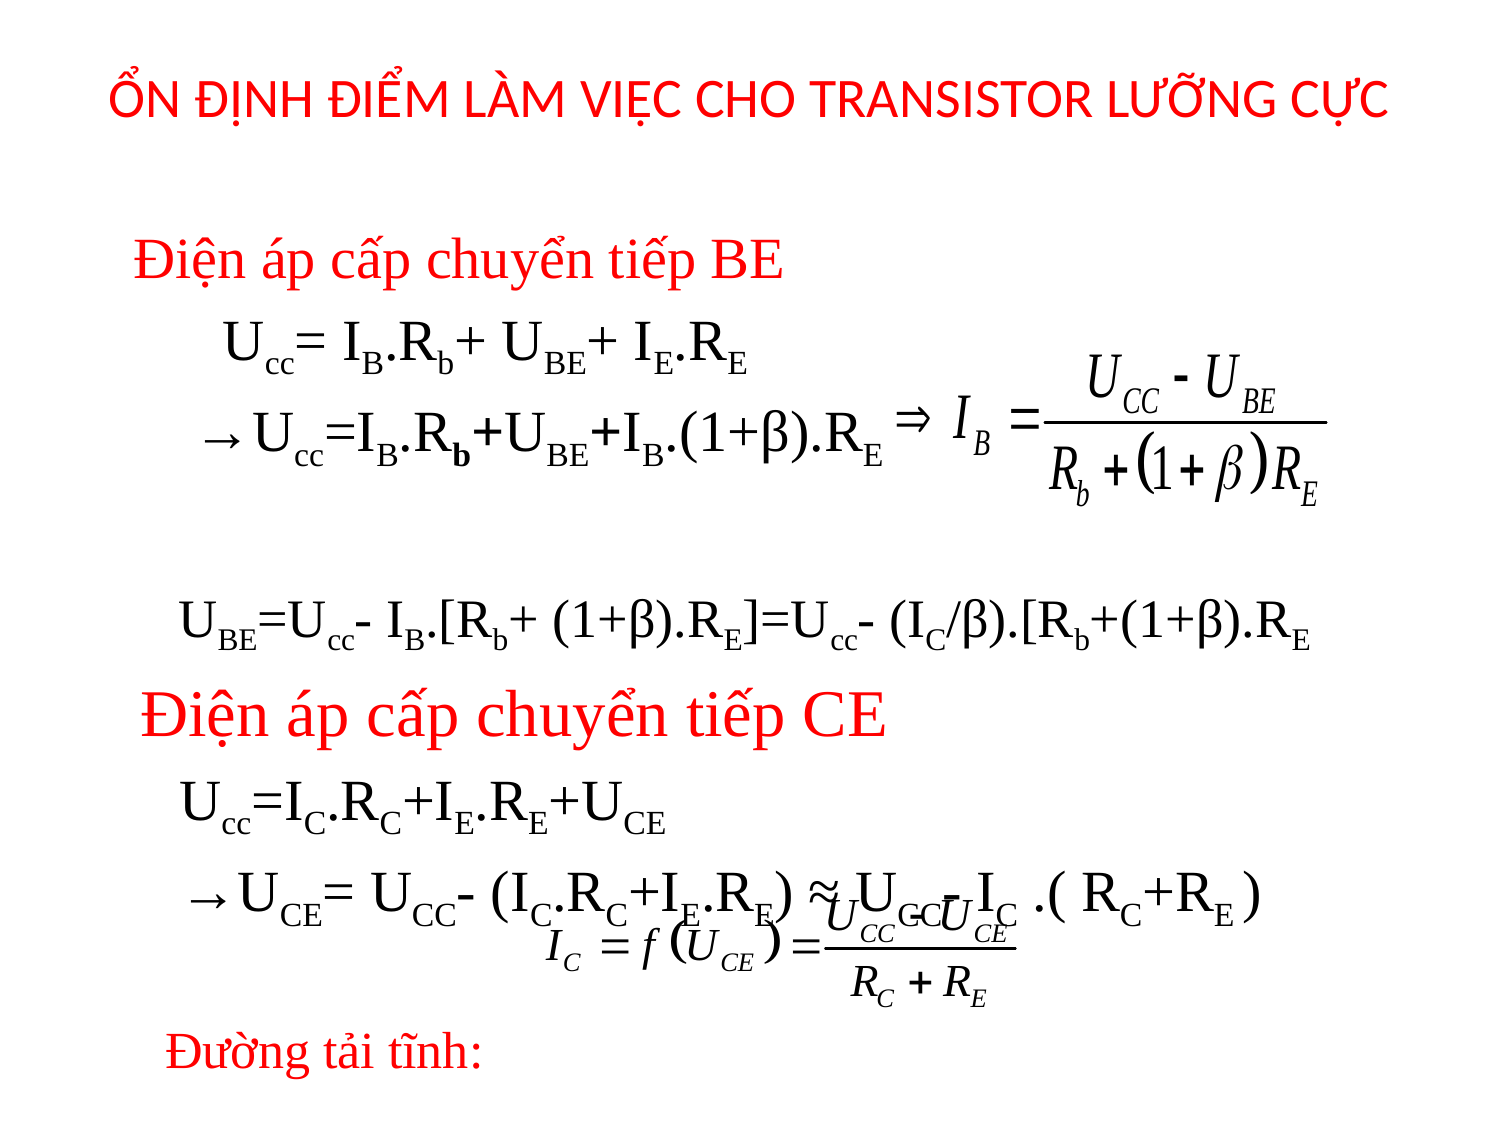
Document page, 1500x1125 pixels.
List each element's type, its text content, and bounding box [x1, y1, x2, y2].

title ỔN ĐỊNH ĐIỂM LÀM VIỆC CHO TRANSISTOR LƯỠNG CỰC [75, 24, 1425, 212]
list Điện áp cấp chuyển tiếp BE Ucc= IB.Rb+ UBE+ IE.RE →Ucc=IB.Rb+UBE+IB.(1+β).RE UBE=Ucc- IB.[Rb+ (1+β).RE]=Ucc- (IC/β).[Rb+(1+β).RE Điện áp cấp chuyển tiếp CE Ucc=IC.RC+IE.RE+UCE →UCE= UCC- (IC.RC+IE.RE) ≈ UCC- IC .( RC+RE ) Đường tải tĩnh: [75, 212, 1425, 1050]
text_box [888, 335, 1338, 526]
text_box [537, 887, 1027, 1018]
